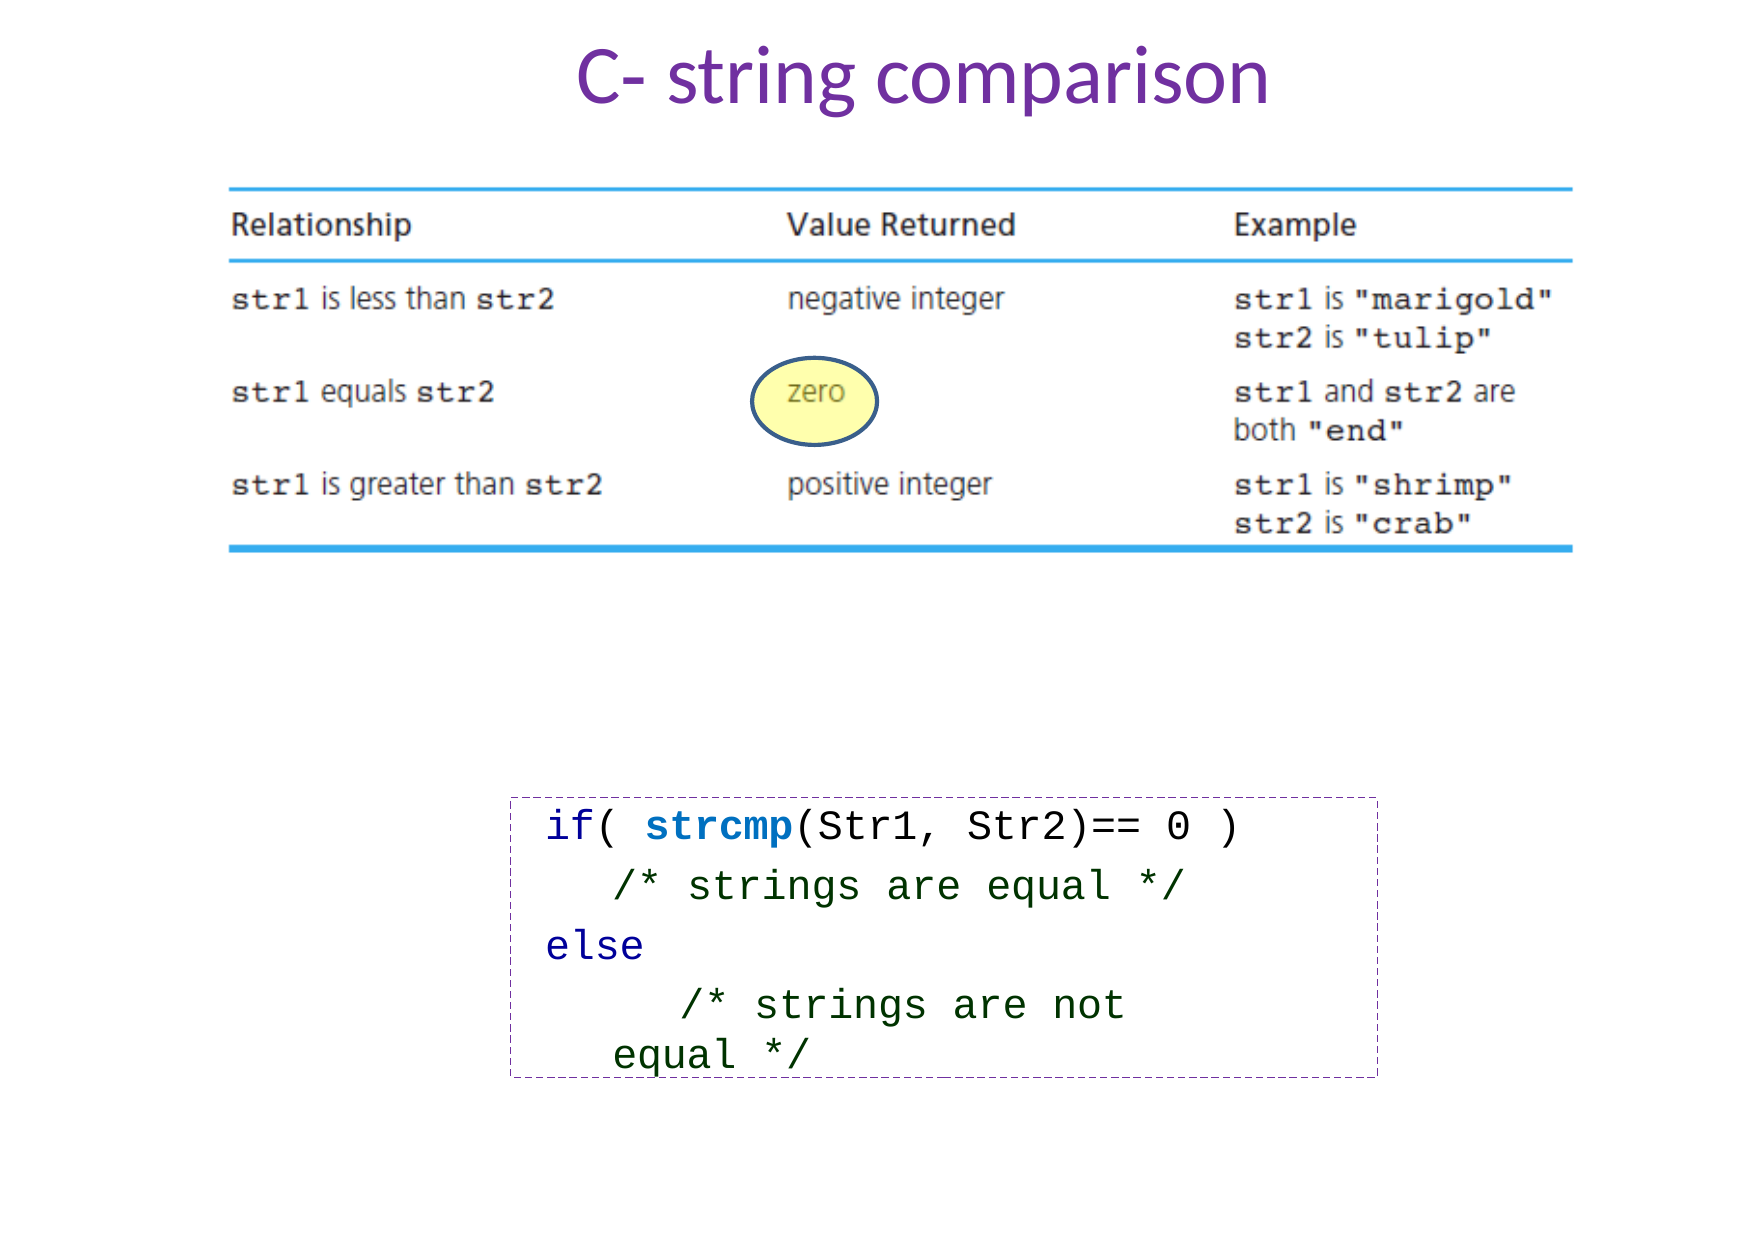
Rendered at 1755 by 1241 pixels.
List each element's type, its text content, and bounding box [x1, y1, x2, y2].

picture [214, 182, 1604, 583]
text_box if( strcmp(Str1, Str2)== 0 ) /* strings are equal */ else /* strings are not equal */ [510, 797, 1378, 1078]
title C‐ string comparison [214, 20, 1613, 228]
